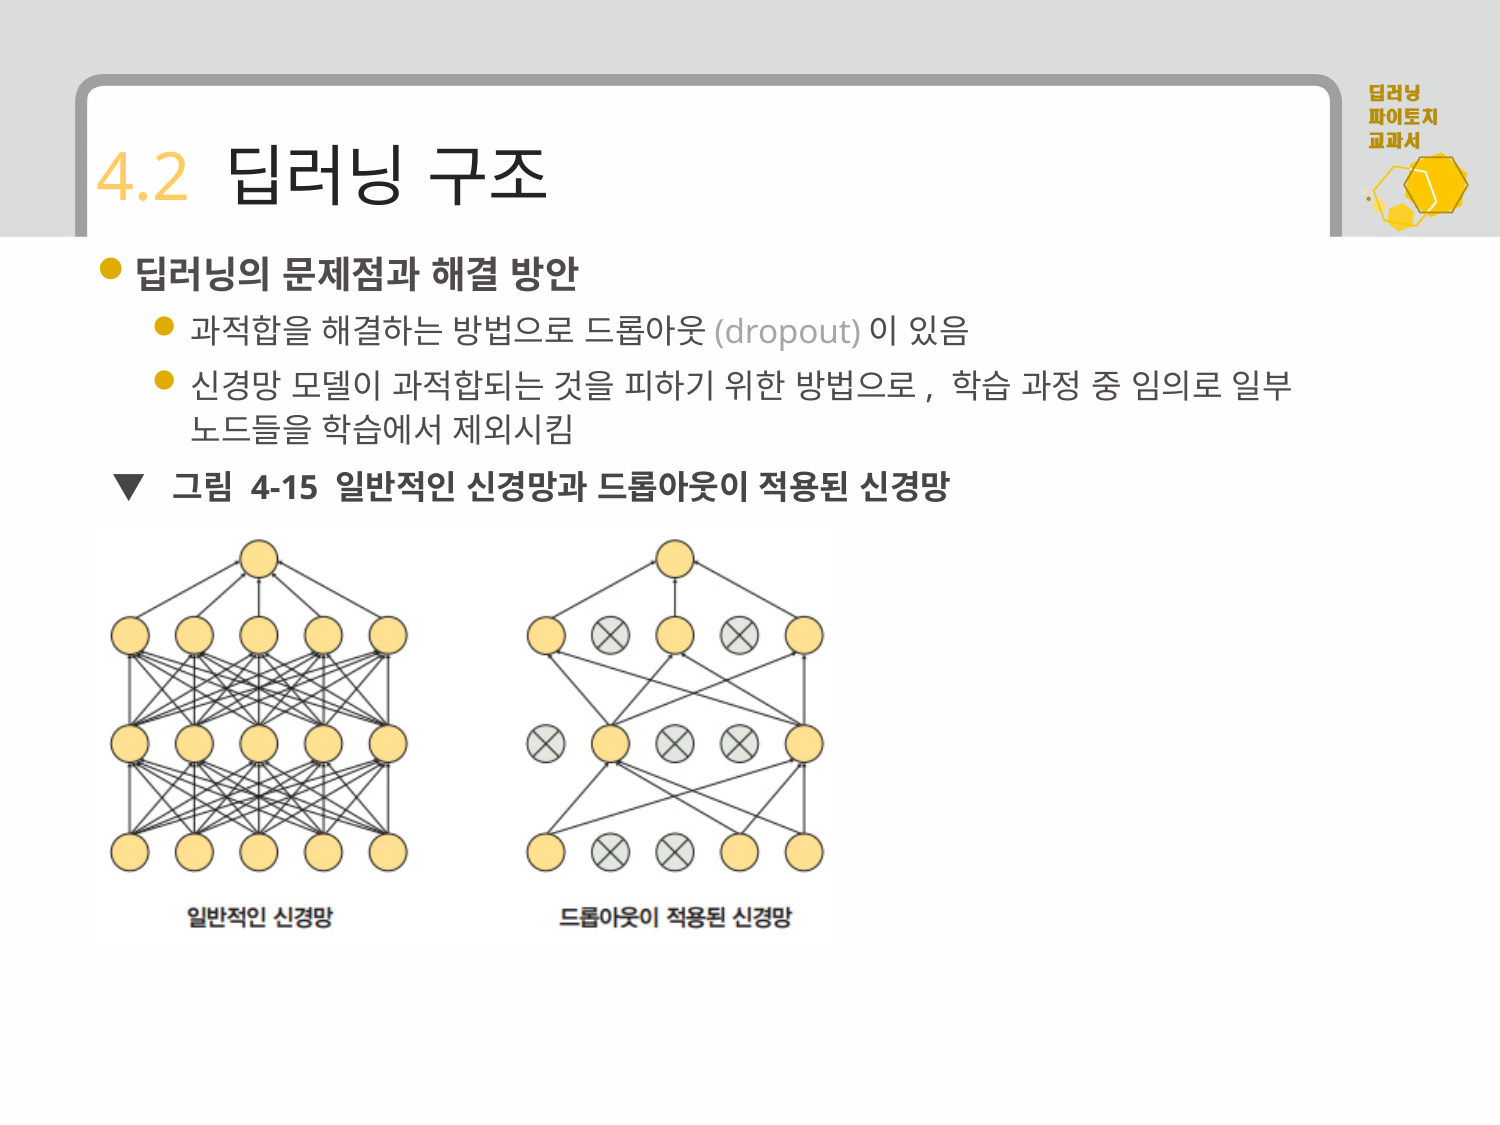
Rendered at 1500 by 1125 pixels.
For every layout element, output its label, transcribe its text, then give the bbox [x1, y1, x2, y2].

text_box ▼ 그림 4-15 일반적인 신경망과 드롭아웃이 적용된 신경망 [97, 458, 1424, 525]
list 딥러닝의 문제점과 해결 방안 과적합을 해결하는 방법으로 드롭아웃(dropout)이 있음 신경망 모델이 과적합되는 것을 피하기 위한 방법으로, 학습 과정 중 임의로 일부 노드들을 학습에서 제외시킴 [81, 239, 1412, 1054]
title 4.2 딥러닝 구조 [81, 90, 1412, 222]
picture [0, 0, 1500, 1125]
